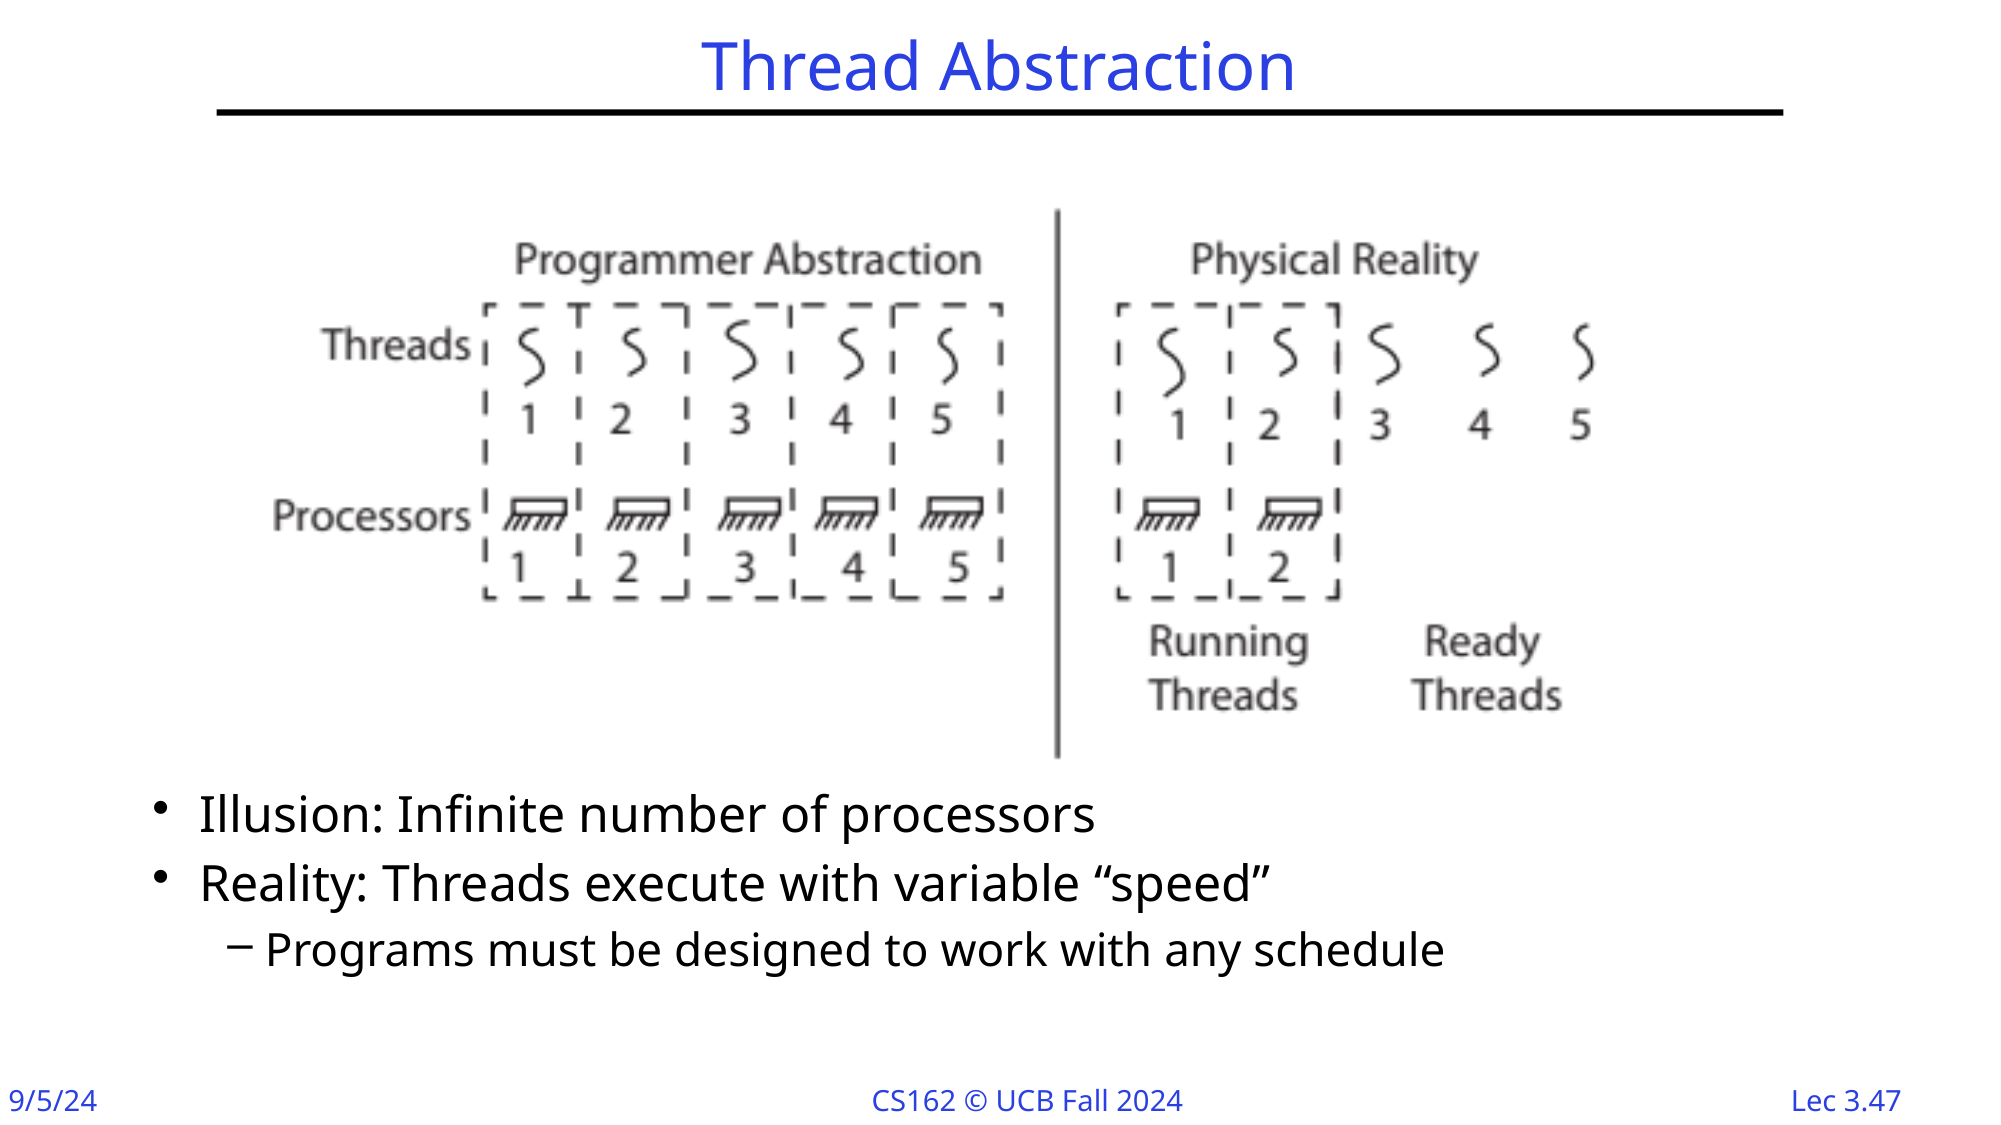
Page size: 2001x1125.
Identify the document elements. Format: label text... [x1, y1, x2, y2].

title Thread Abstraction [216, 24, 1784, 113]
picture [254, 111, 1606, 855]
list Illusion: Infinite number of processors Reality: Threads execute with variable “speed” Programs must be designed to work with any schedule [137, 782, 1863, 1014]
